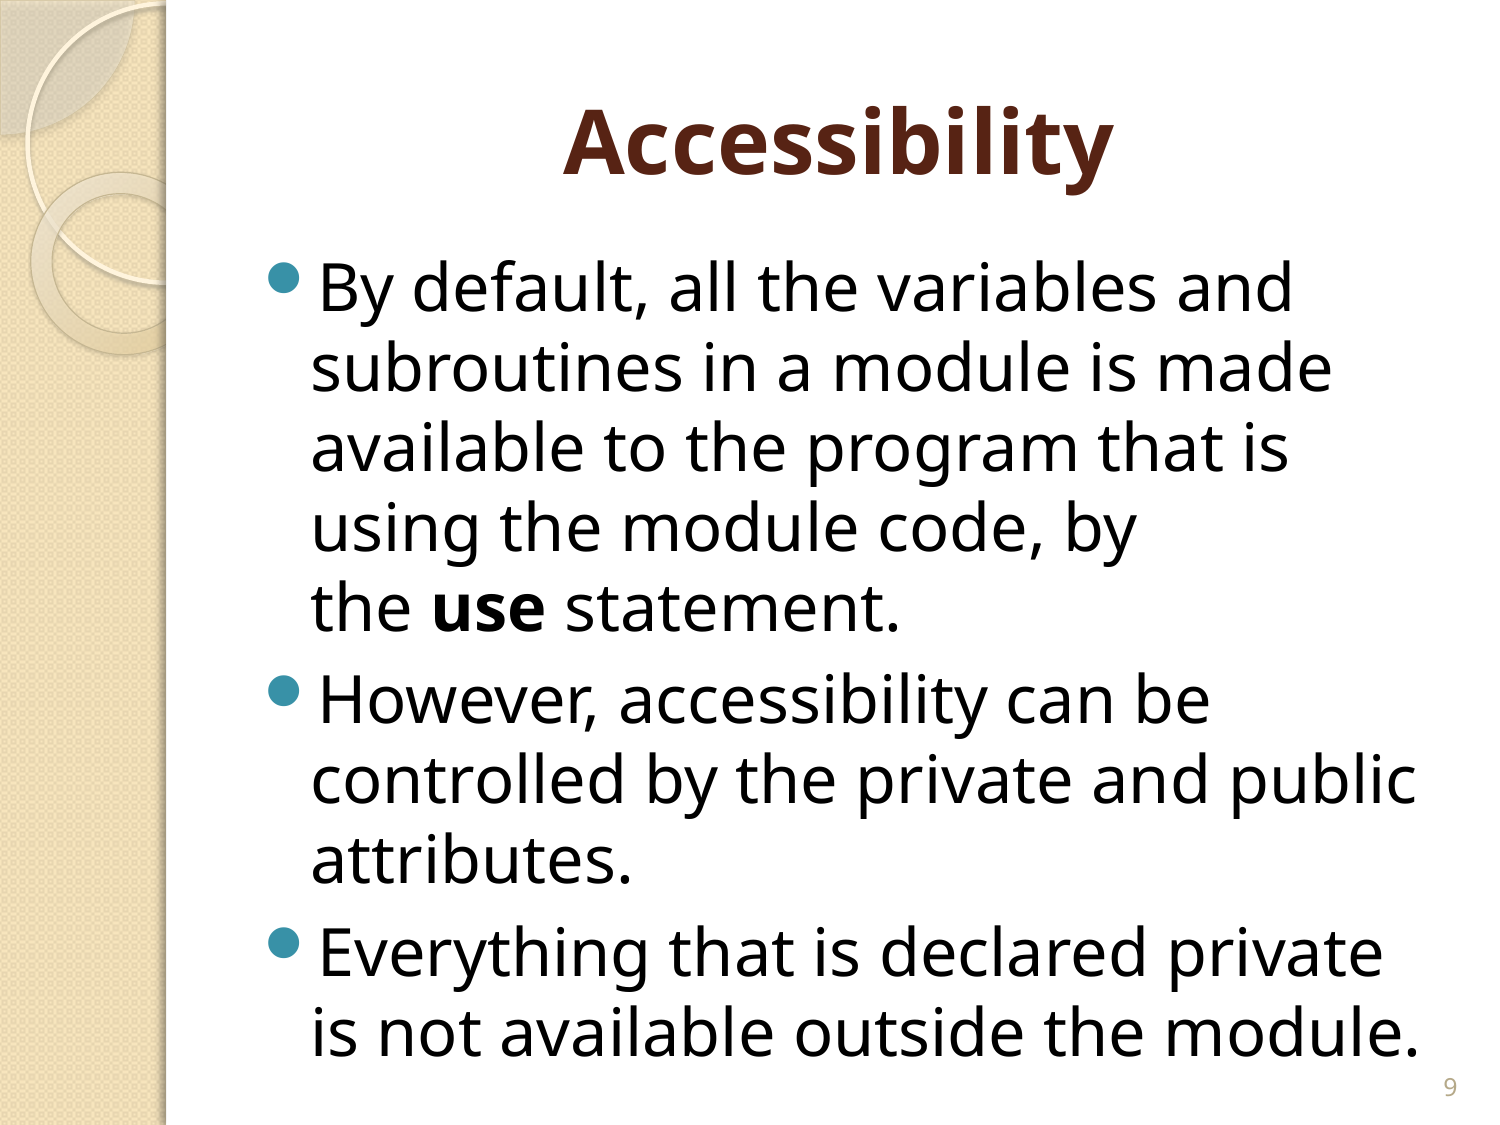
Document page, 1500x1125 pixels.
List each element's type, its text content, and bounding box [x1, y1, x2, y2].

slide_number 9 [1413, 1034, 1488, 1113]
title Accessibility [235, 45, 1466, 233]
list By default, all the variables and subroutines in a module is made available to the program that is using the module code, by the use statement. However, accessibility can be controlled by the private and public attributes. Everything that is declared private is not available outside the module. [235, 237, 1466, 1026]
